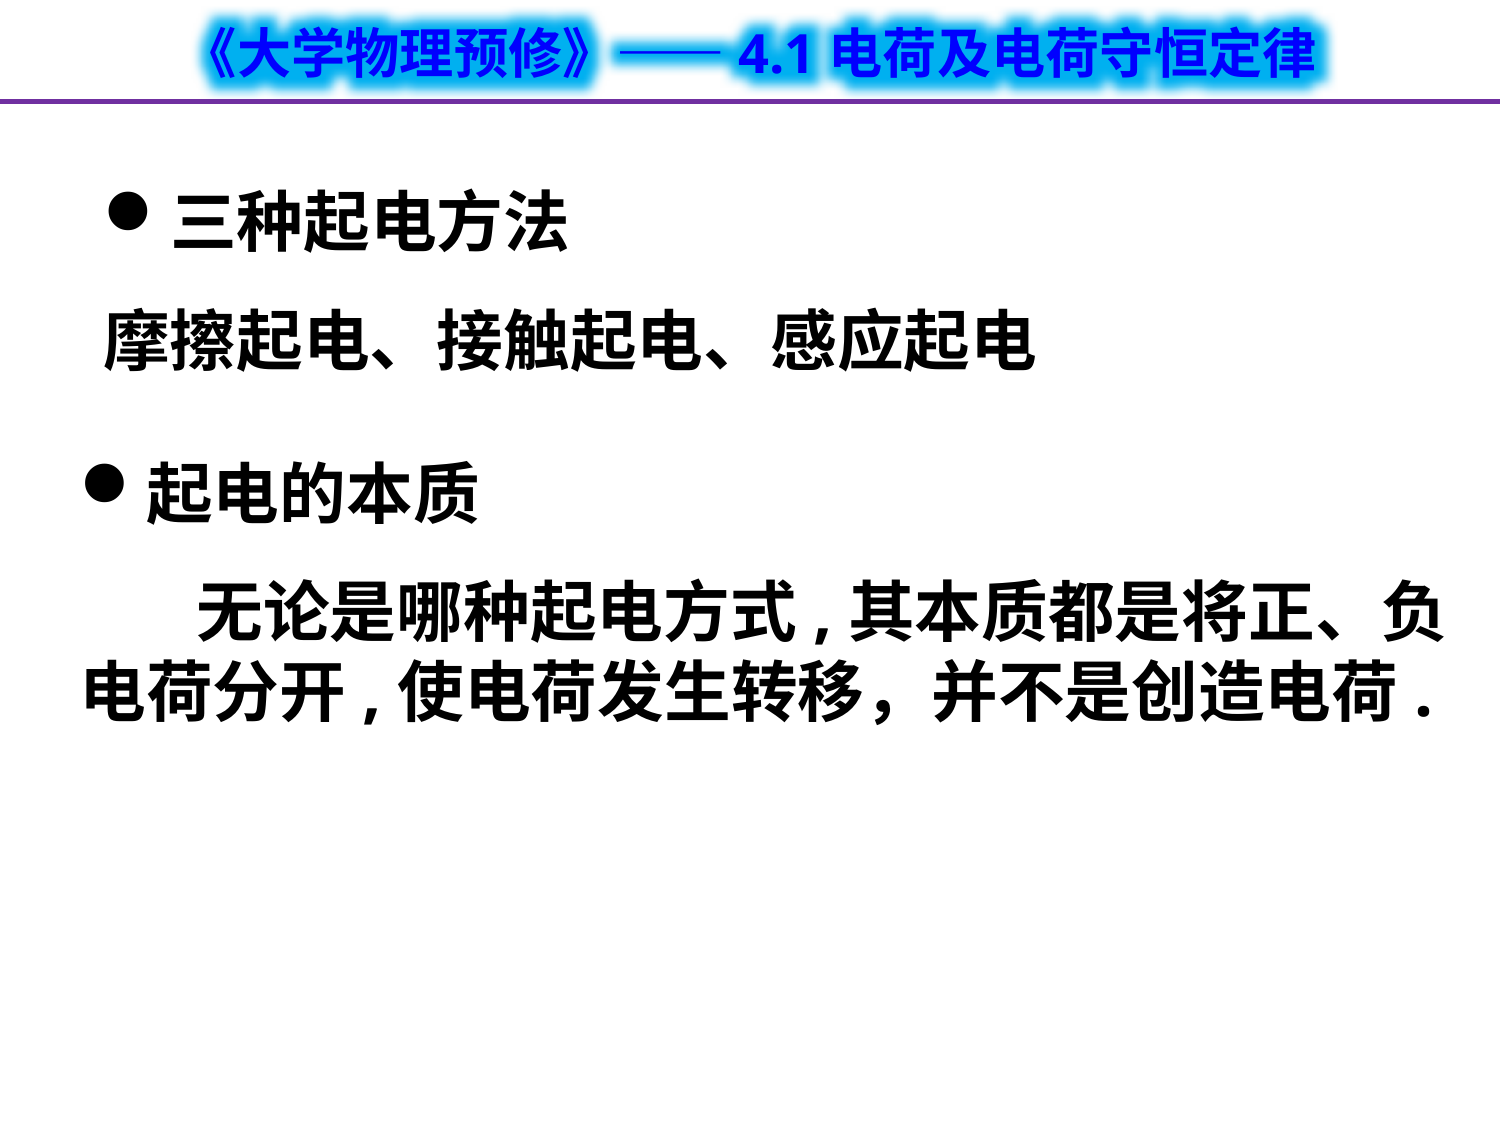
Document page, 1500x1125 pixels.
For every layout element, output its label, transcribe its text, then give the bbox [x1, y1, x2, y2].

text_box 起电的本质 [64, 444, 1500, 539]
text_box 三种起电方法 [88, 172, 1424, 268]
text_box 无论是哪种起电方式,其本质都是将正、负电荷分开,使电荷发生转移，并不是创造电荷. [64, 562, 1500, 738]
text_box 摩擦起电、接触起电、感应起电 [88, 290, 1424, 386]
